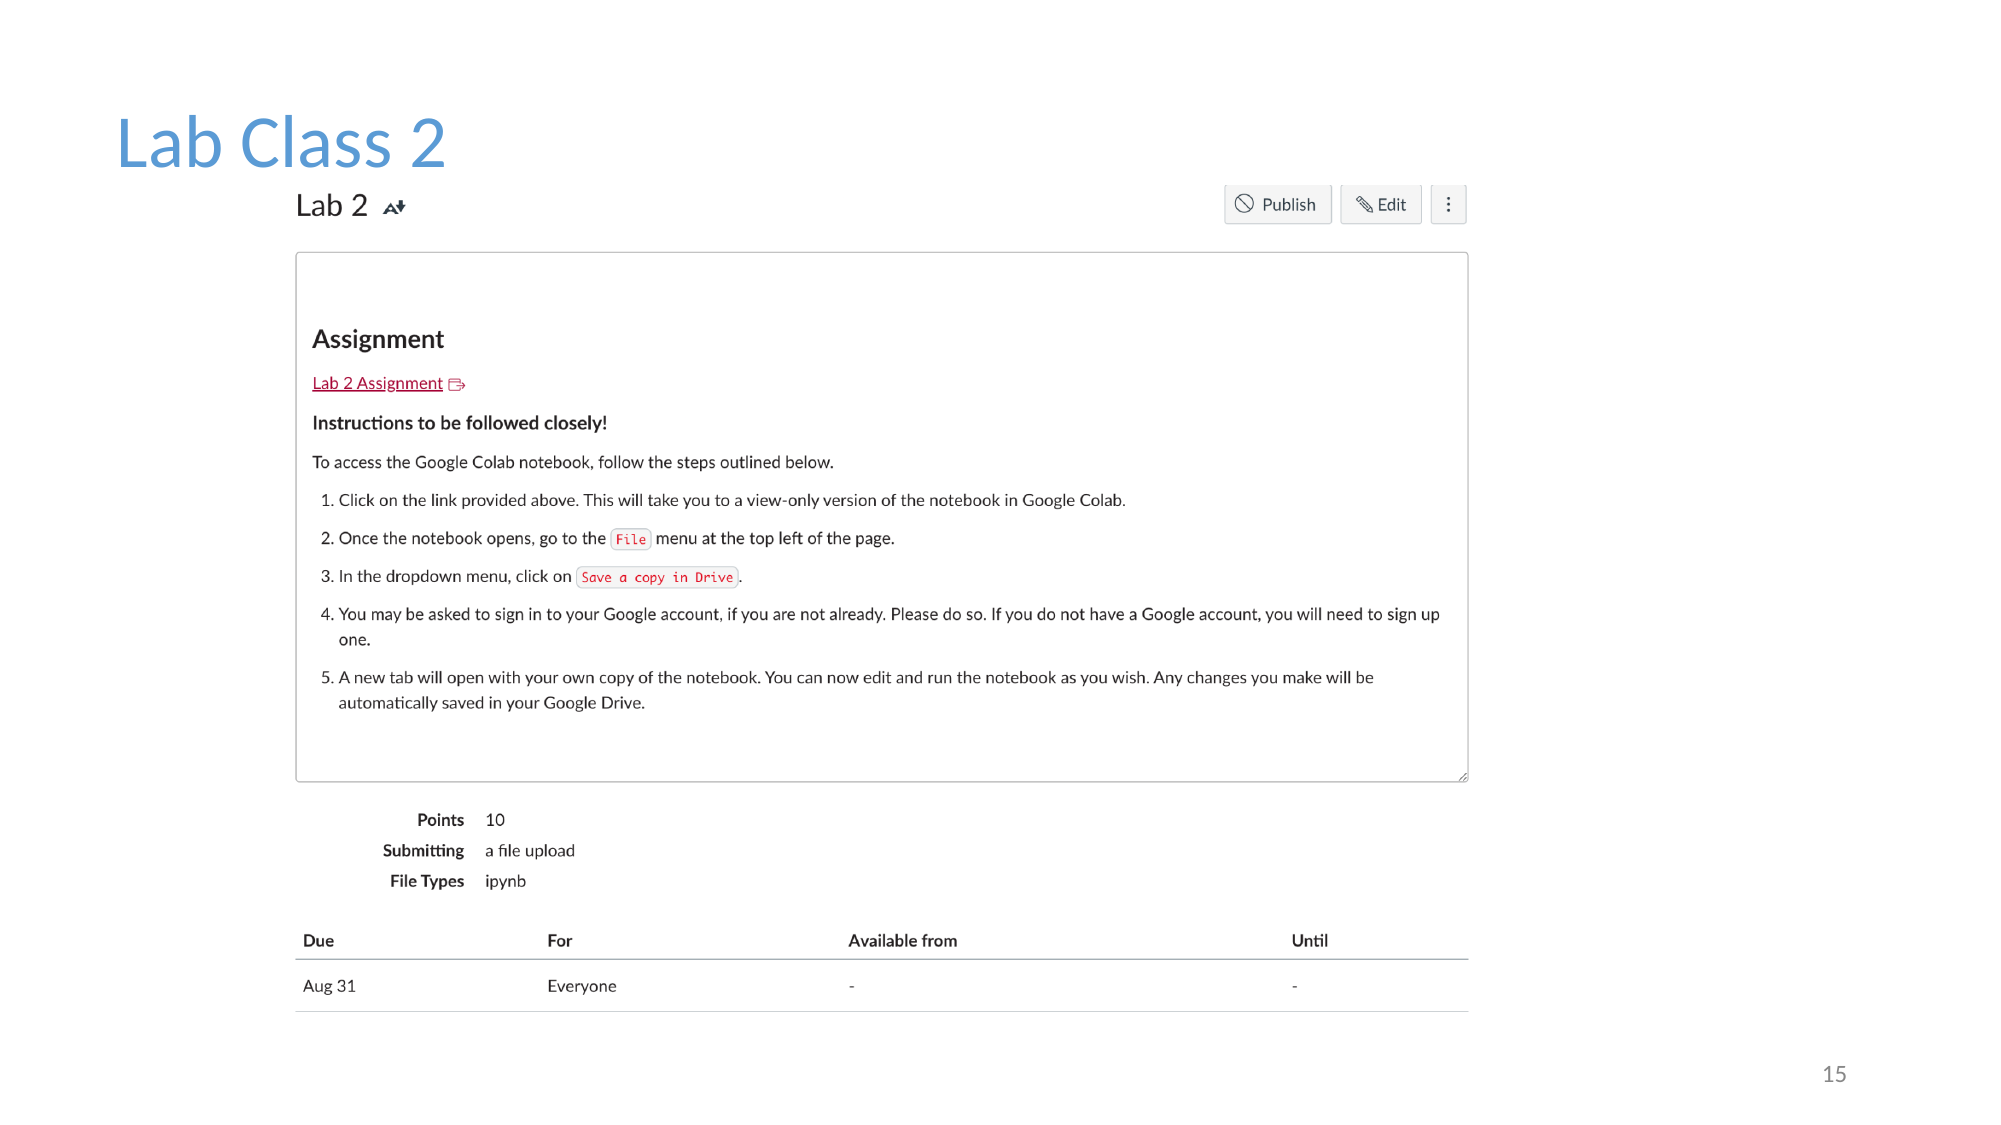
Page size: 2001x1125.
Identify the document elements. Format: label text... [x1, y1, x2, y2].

picture [291, 185, 1480, 1021]
text_box Lab Class 2 [101, 47, 1783, 240]
slide_number ‹#› [1412, 1042, 1863, 1103]
